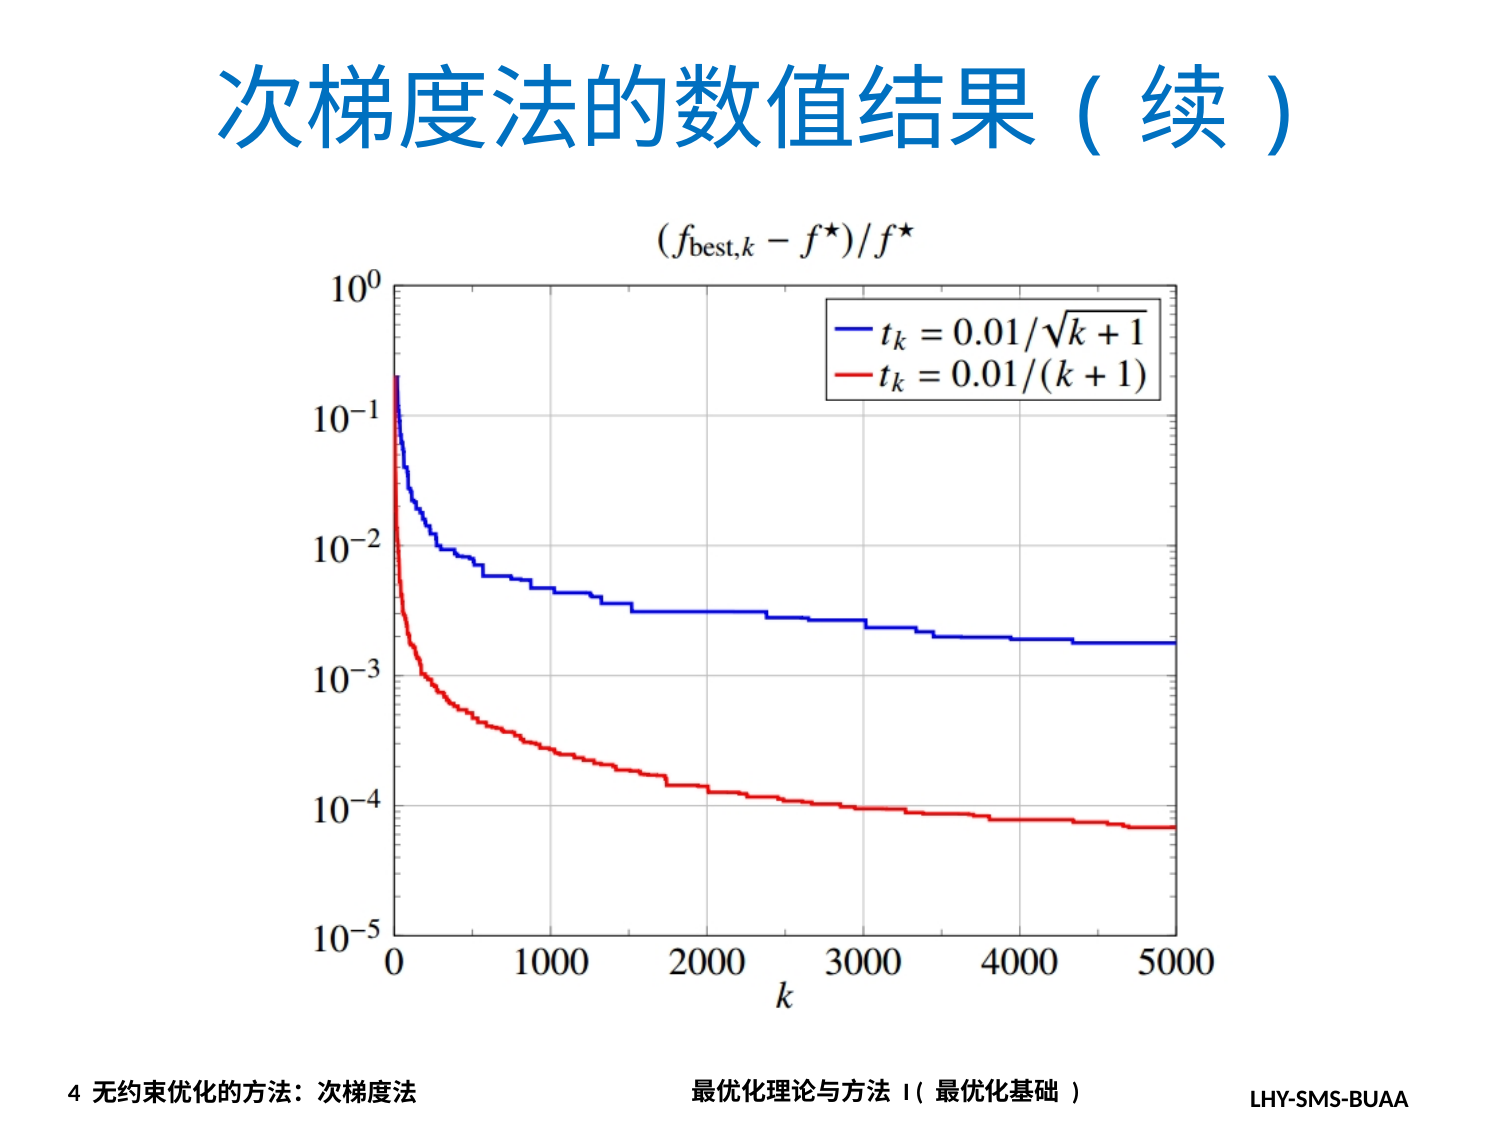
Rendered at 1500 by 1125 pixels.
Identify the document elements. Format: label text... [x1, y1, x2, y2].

picture [288, 213, 1234, 1020]
text_box 次梯度法的数值结果(续) [40, 42, 1482, 168]
